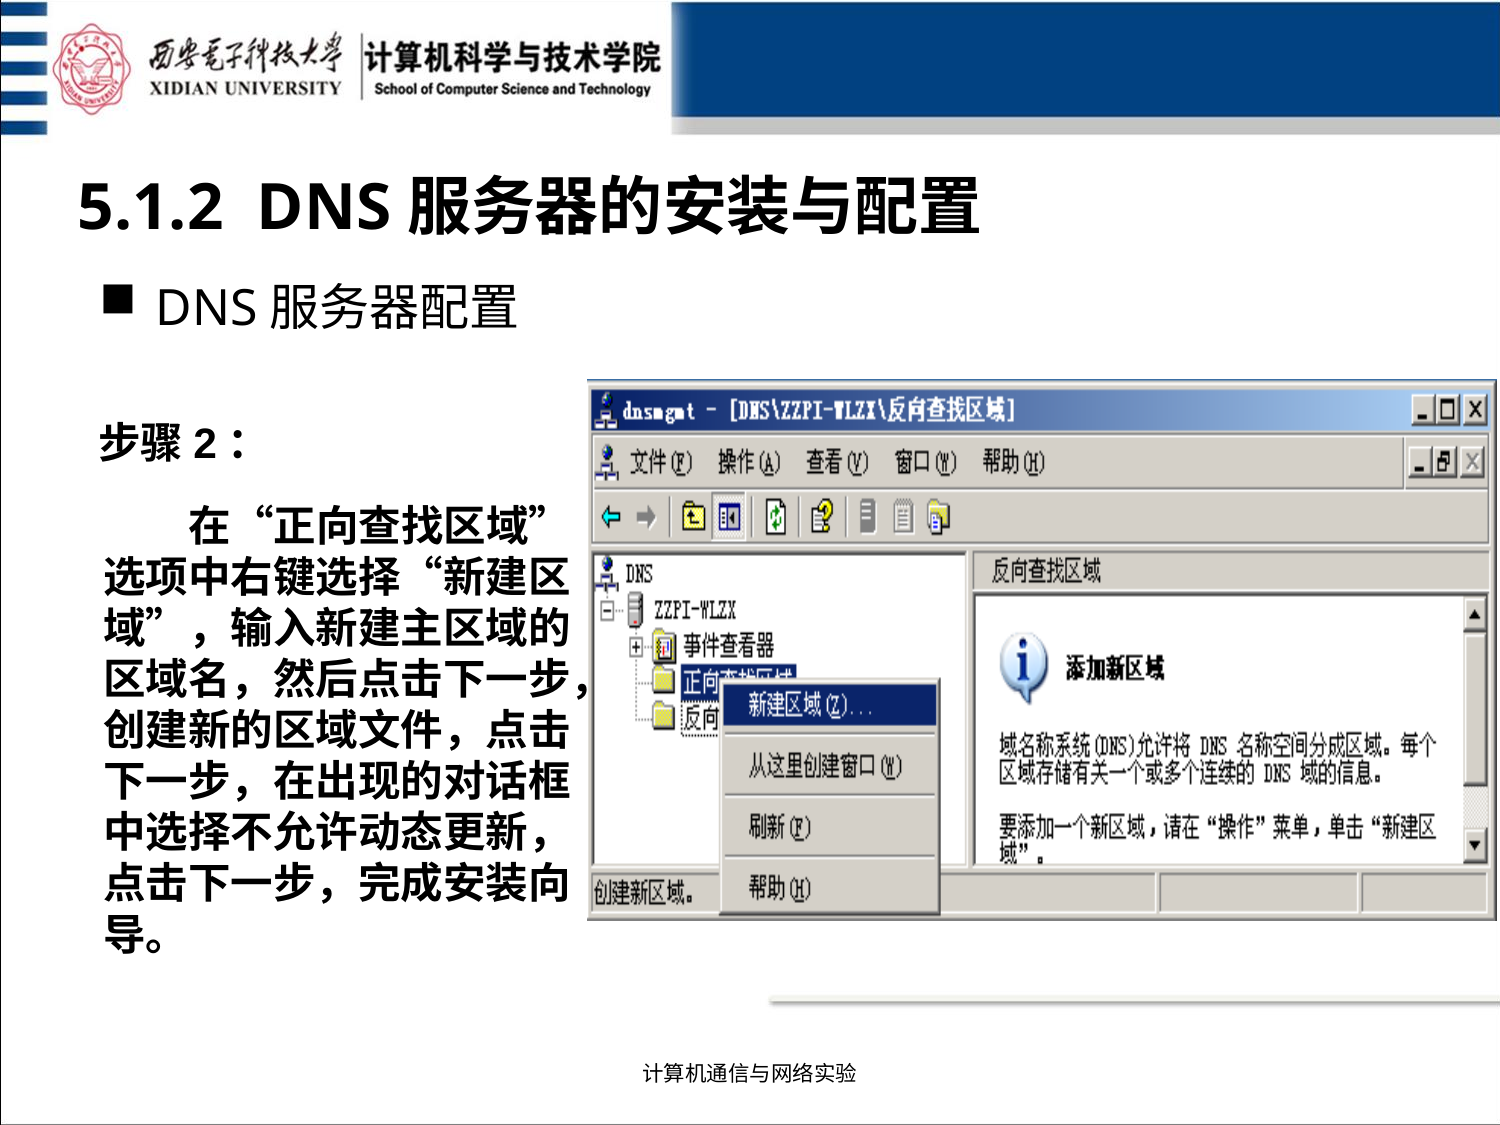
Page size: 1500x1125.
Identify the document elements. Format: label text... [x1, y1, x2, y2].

text_box 步骤2： [83, 408, 559, 475]
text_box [587, 379, 1497, 921]
text_box DNS服务器配置 [84, 267, 835, 343]
text_box 在“正向查找区域”选项中右键选择“新建区域”，输入新建主区域的区域名，然后点击下一步，创建新的区域文件，点击下一步，在出现的对话框中选择不允许动态更新，点击下一步，完成安装向导。 [88, 491, 597, 966]
footer 计算机通信与网络实验 [512, 1042, 988, 1103]
text_box 5.1.2 DNS服务器的安装与配置 [64, 130, 1191, 240]
picture [0, 0, 1500, 1125]
